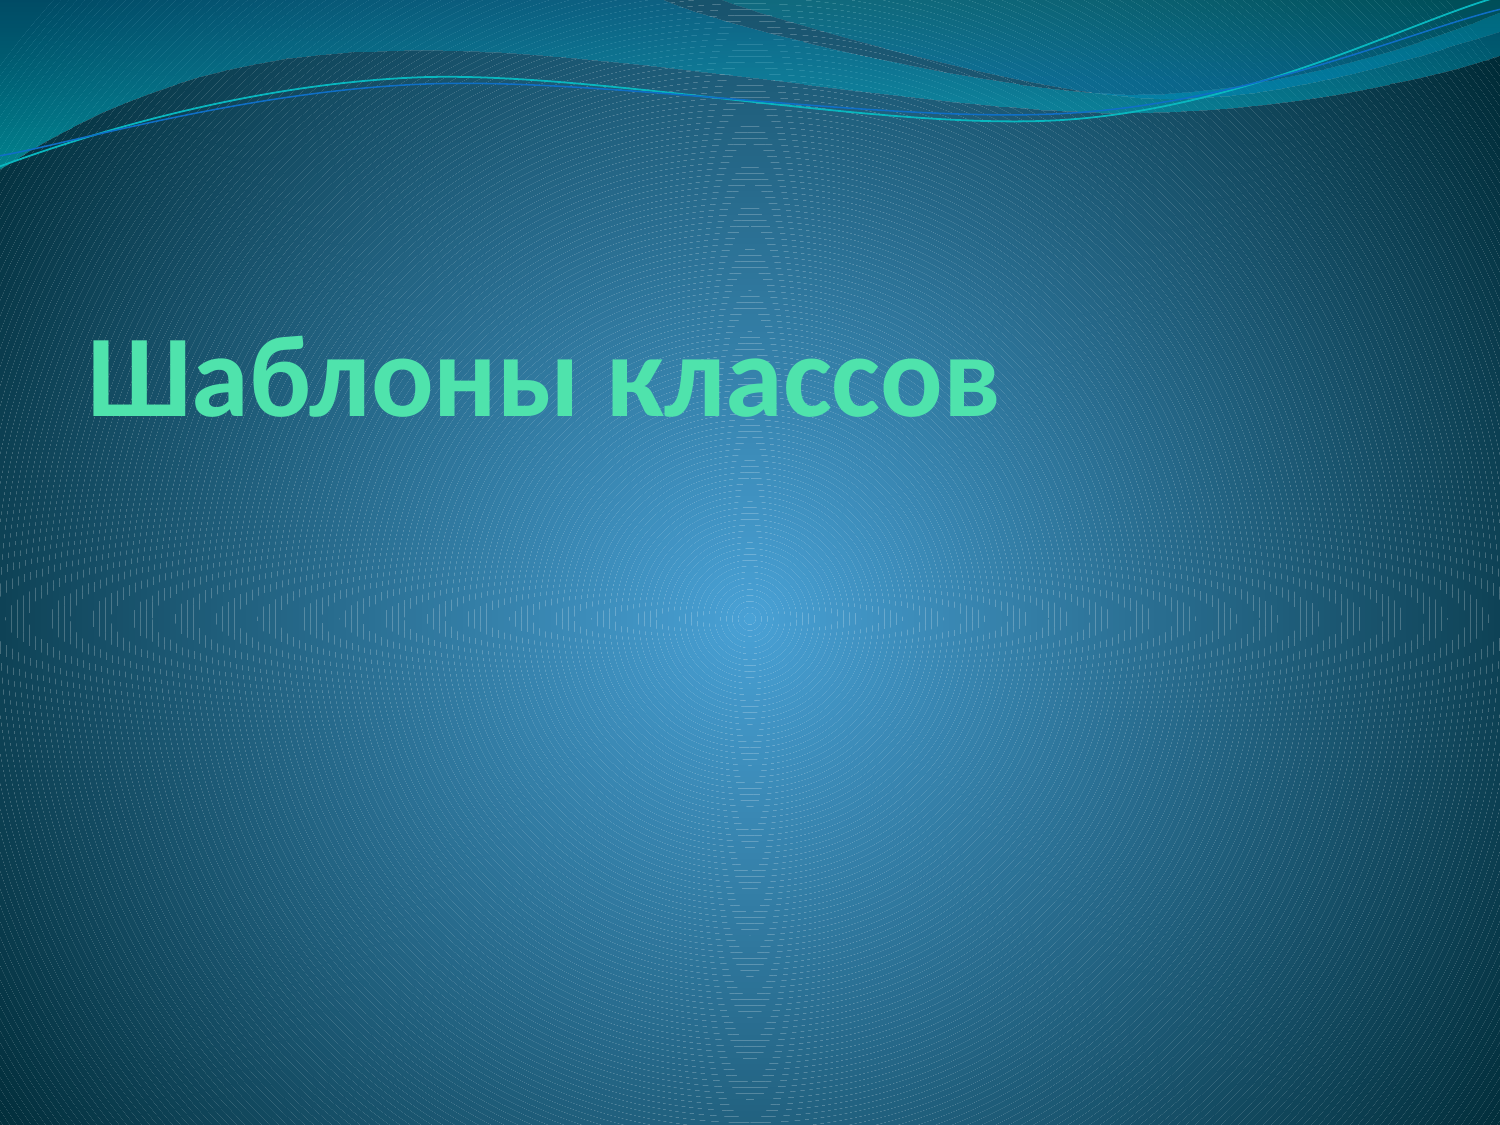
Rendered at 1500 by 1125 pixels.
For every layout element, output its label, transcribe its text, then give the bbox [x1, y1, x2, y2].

title Шаблоны классов [86, 216, 1362, 440]
